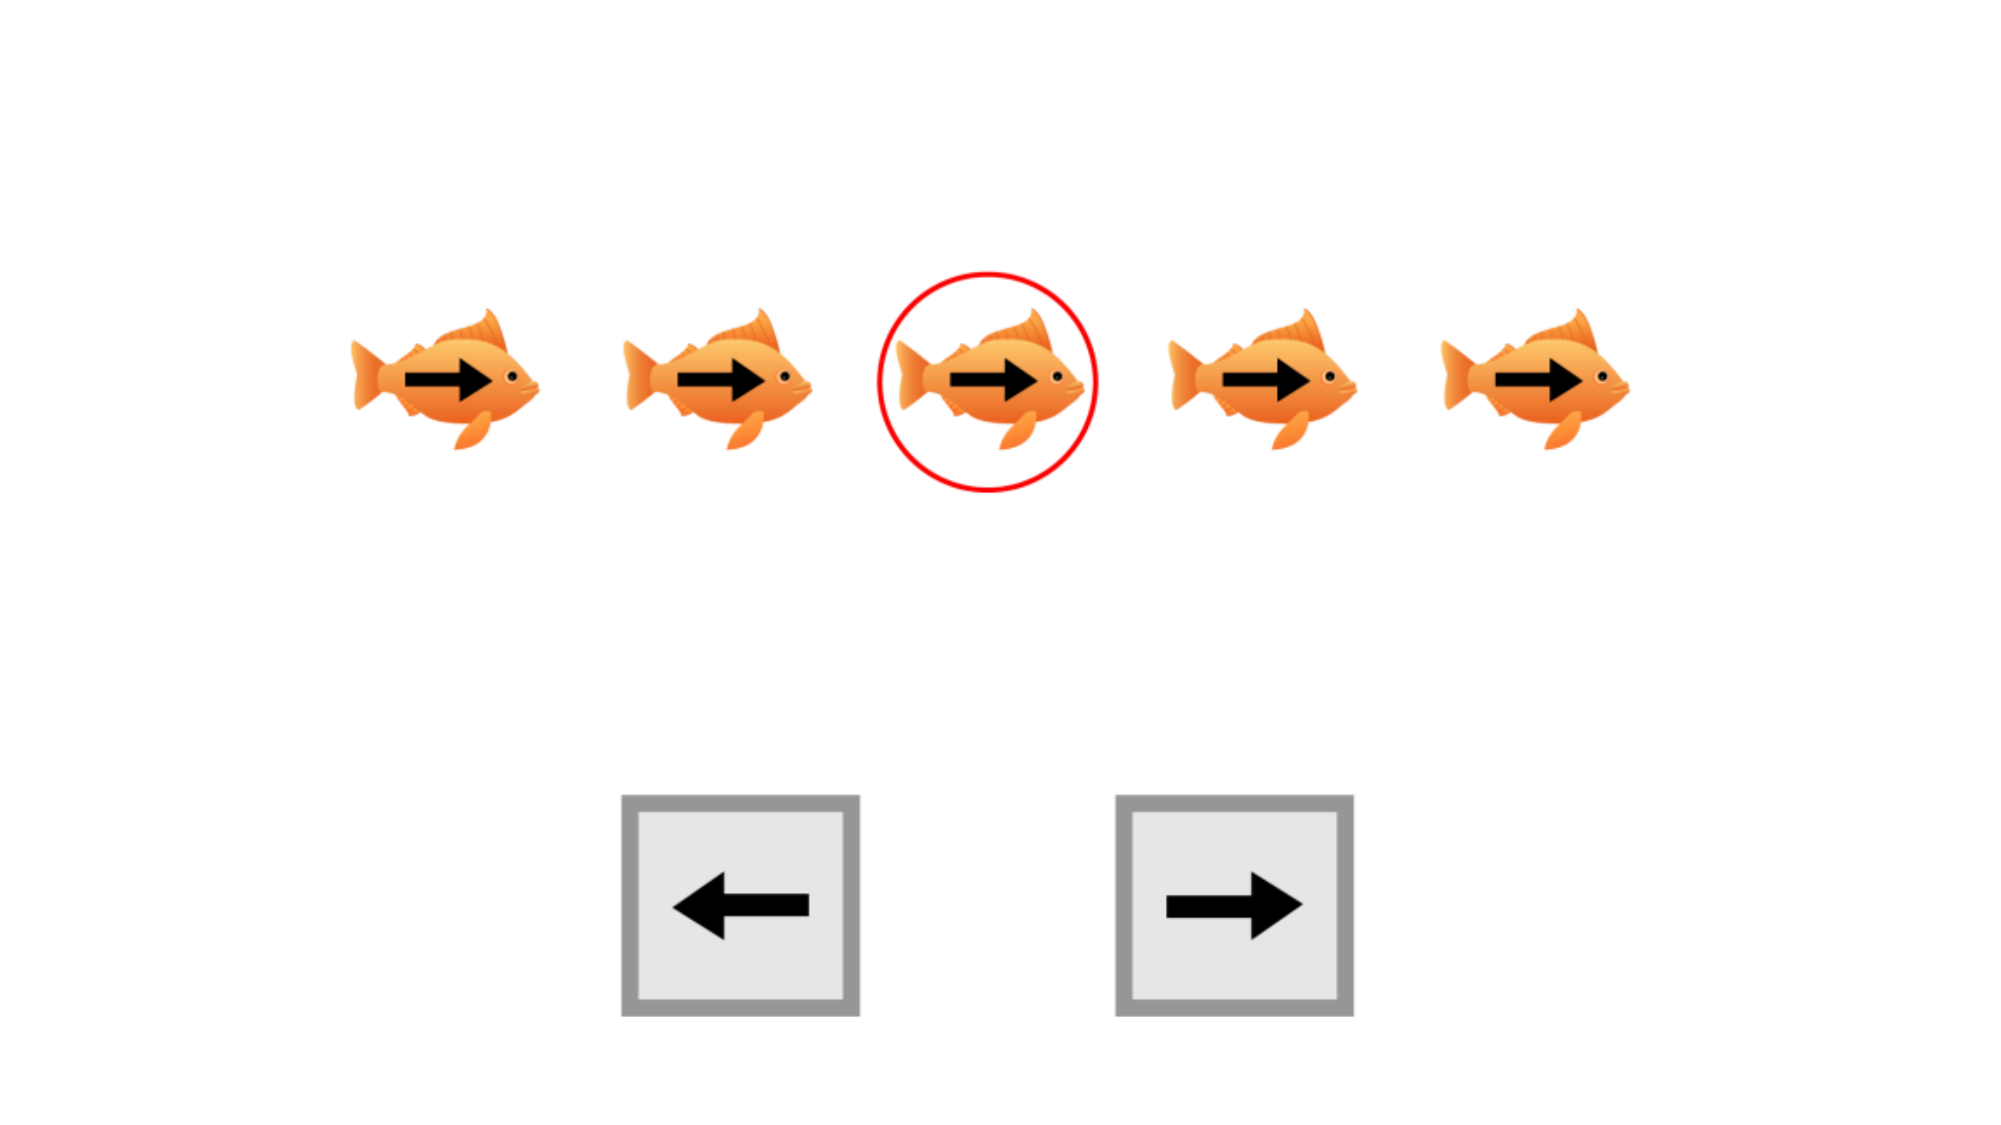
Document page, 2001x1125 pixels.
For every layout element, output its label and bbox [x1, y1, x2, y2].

picture [324, 264, 1647, 1024]
